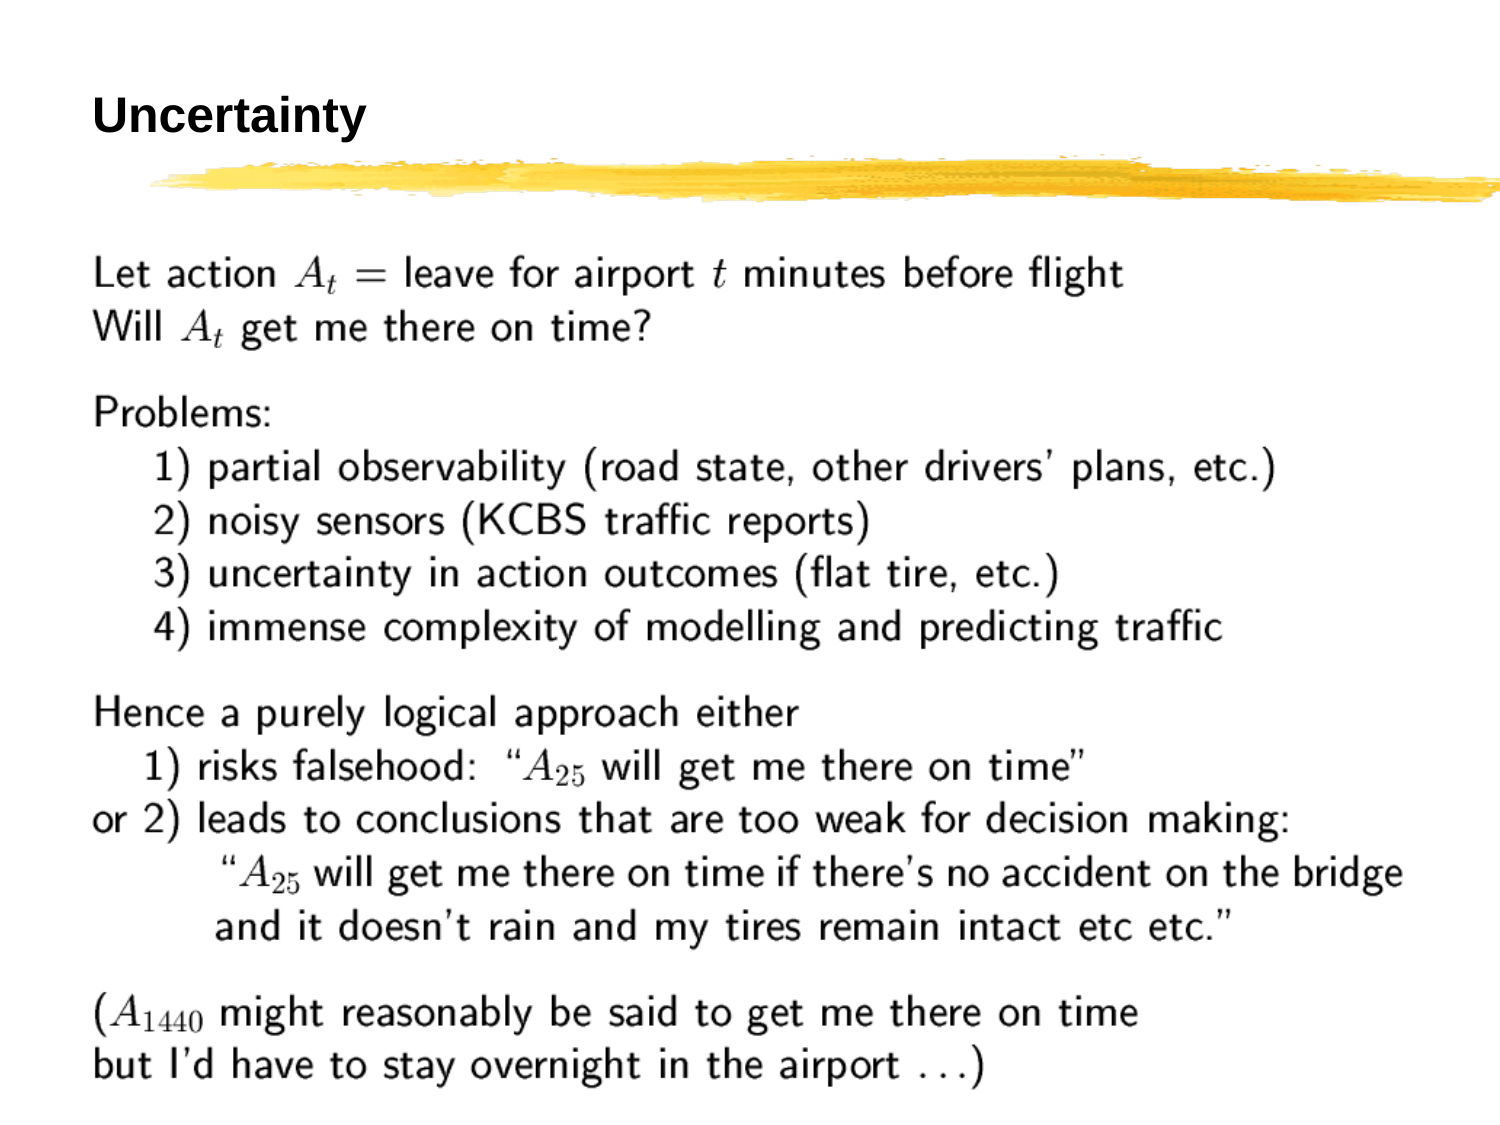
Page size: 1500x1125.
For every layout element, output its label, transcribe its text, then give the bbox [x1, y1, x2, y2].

picture [150, 149, 1500, 213]
picture [74, 239, 1413, 1101]
title Uncertainty [76, 37, 1415, 151]
